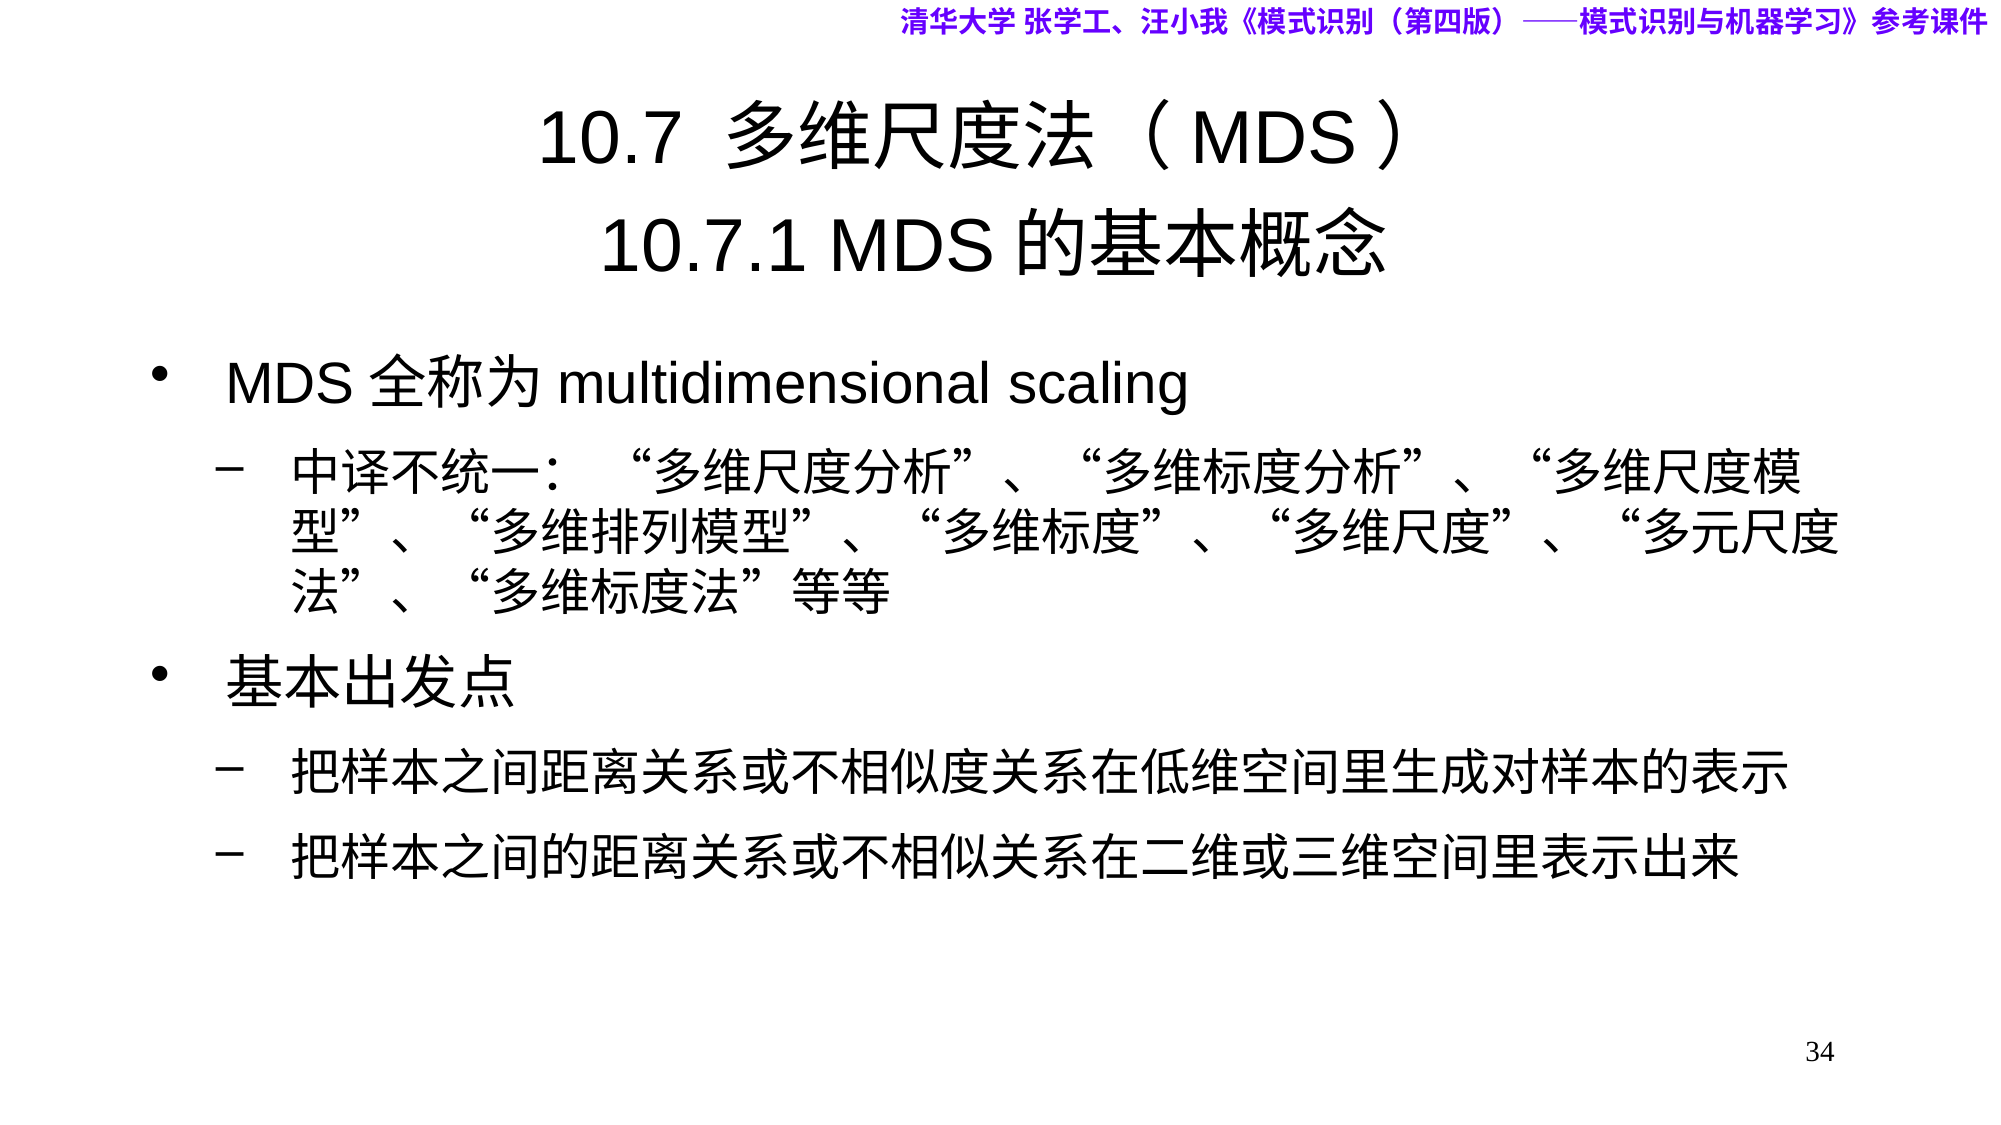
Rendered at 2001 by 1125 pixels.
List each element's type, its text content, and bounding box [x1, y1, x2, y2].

slide_number 34 [1433, 1024, 1851, 1101]
title 10.7 多维尺度法（MDS） 10.7.1 MDS的基本概念 [125, 66, 1863, 291]
list MDS全称为multidimensional scaling 中译不统一： “多维尺度分析”、“多维标度分析”、“多维尺度模型”、“多维排列模型”、“多维标度”、“多维尺度”、“多元尺度法”、“多维标度法”等等 基本出发点 把样本之间距离关系或不相似度关系在低维空间里生成对样本的表示 把样本之间的距离关系或不相似关系在二维或三维空间里表示出来 [125, 337, 1863, 1005]
text_box 清华大学 张学工、汪小我《模式识别（第四版）——模式识别与机器学习》参考课件 [546, 3, 2000, 46]
